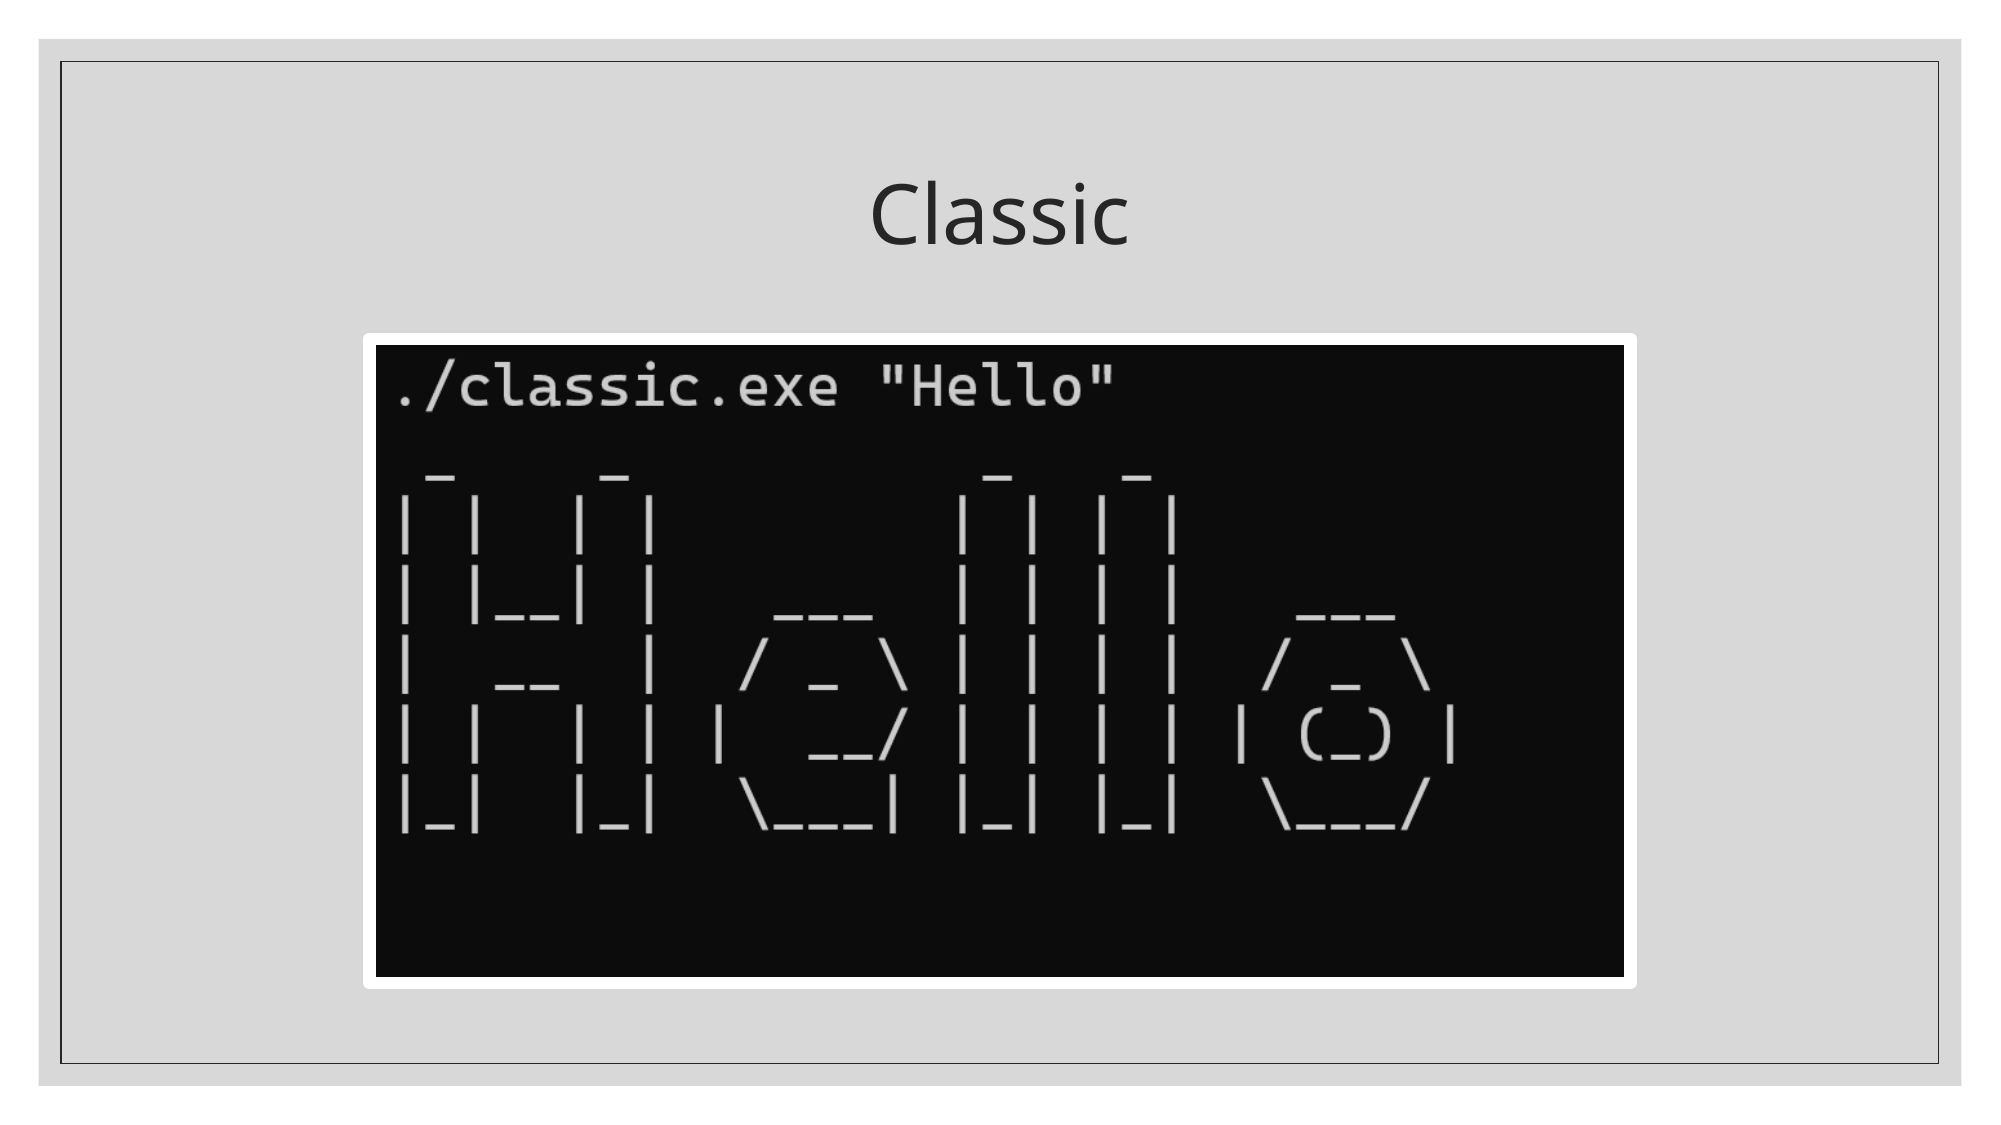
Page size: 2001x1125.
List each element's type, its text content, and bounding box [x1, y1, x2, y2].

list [375, 344, 1625, 977]
title Classic [174, 105, 1825, 331]
